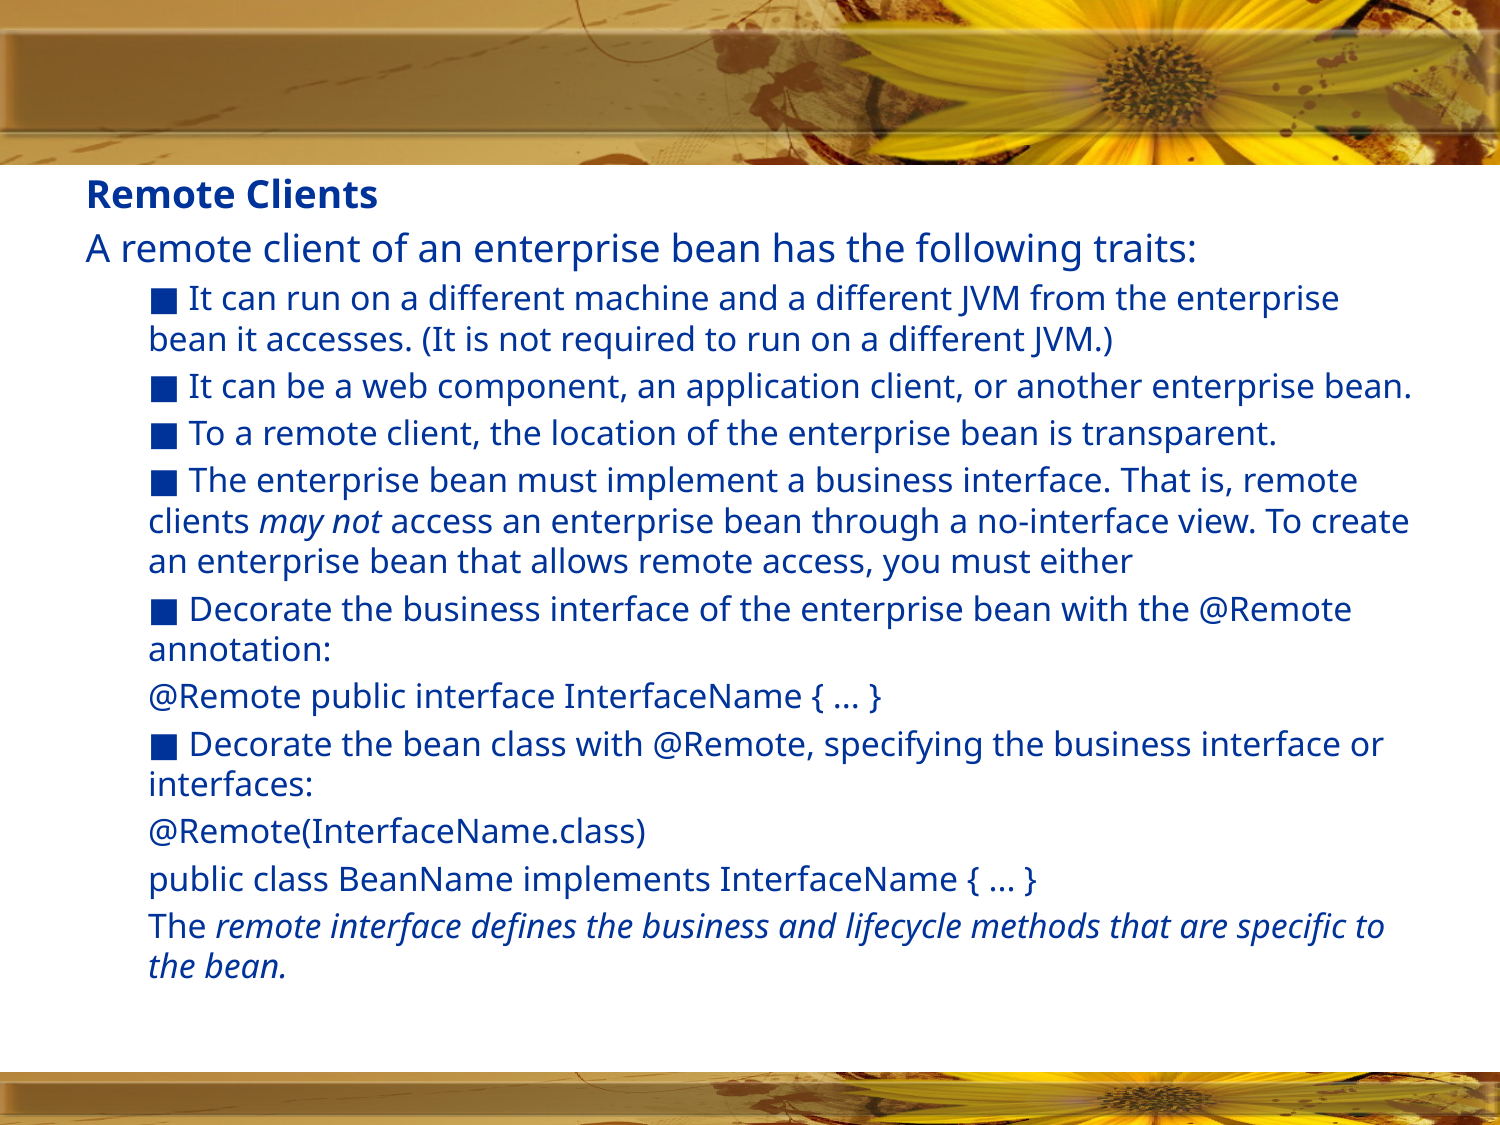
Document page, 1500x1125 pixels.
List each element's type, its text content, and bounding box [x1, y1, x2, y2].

list Remote Clients A remote client of an enterprise bean has the following traits: ■ It can run on a different machine and a different JVM from the enterprise bean it accesses. (It is not required to run on a different JVM.) ■ It can be a web component, an application client, or another enterprise bean. ■ To a remote client, the location of the enterprise bean is transparent. ■ The enterprise bean must implement a business interface. That is, remote clients may not access an enterprise bean through a no-interface view. To create an enterprise bean that allows remote access, you must either ■ Decorate the business interface of the enterprise bean with the @Remote annotation: @Remote public interface InterfaceName { ... } ■ Decorate the bean class with @Remote, specifying the business interface or interfaces: @Remote(InterfaceName.class) public class BeanName implements InterfaceName { ... } The remote interface defines the business and lifecycle methods that are specific to the bean. [74, 163, 1426, 1006]
picture [0, 1072, 1500, 1125]
picture [0, 0, 1500, 165]
